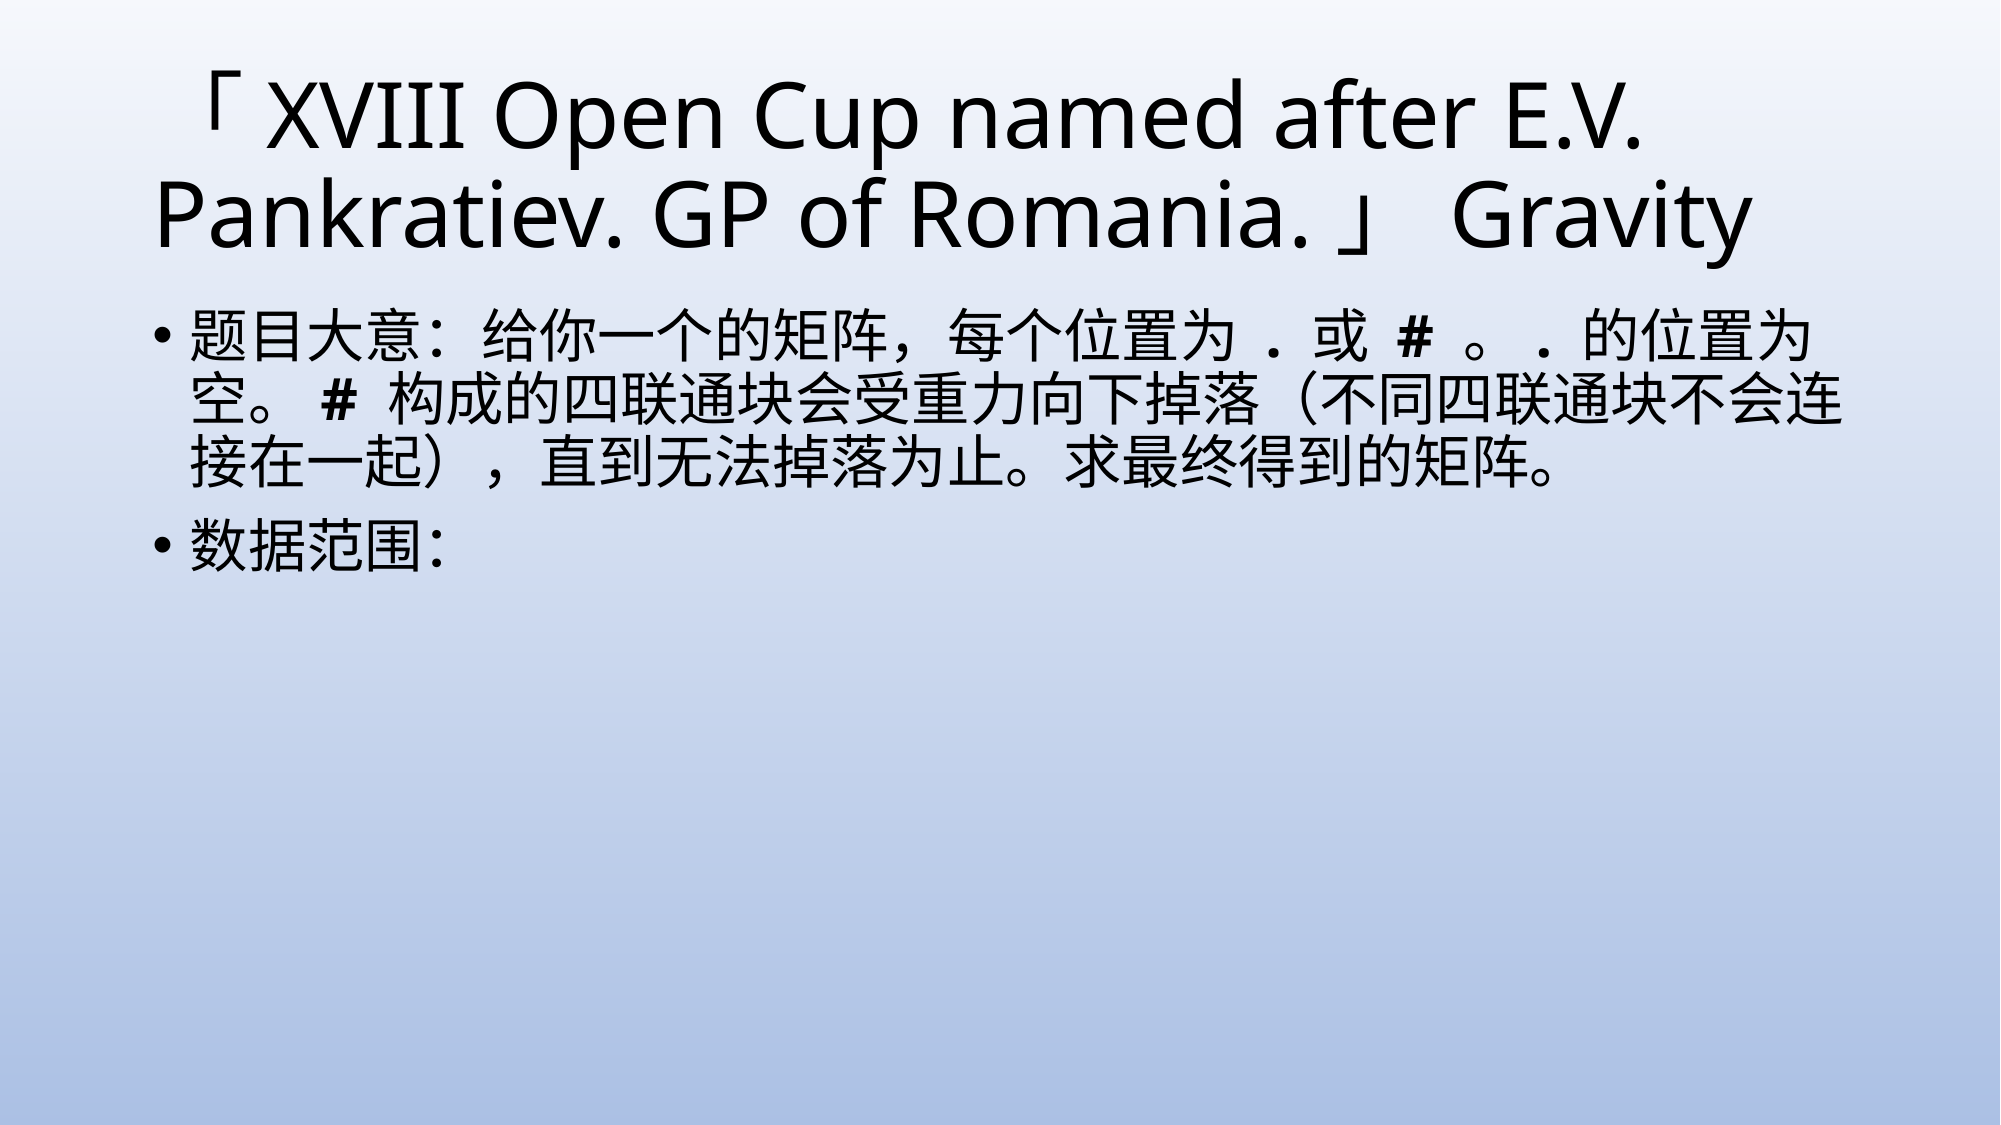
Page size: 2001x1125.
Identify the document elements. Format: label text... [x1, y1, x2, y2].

title 「XVIII Open Cup named after E.V. Pankratiev. GP of Romania.」Gravity [137, 59, 1863, 278]
